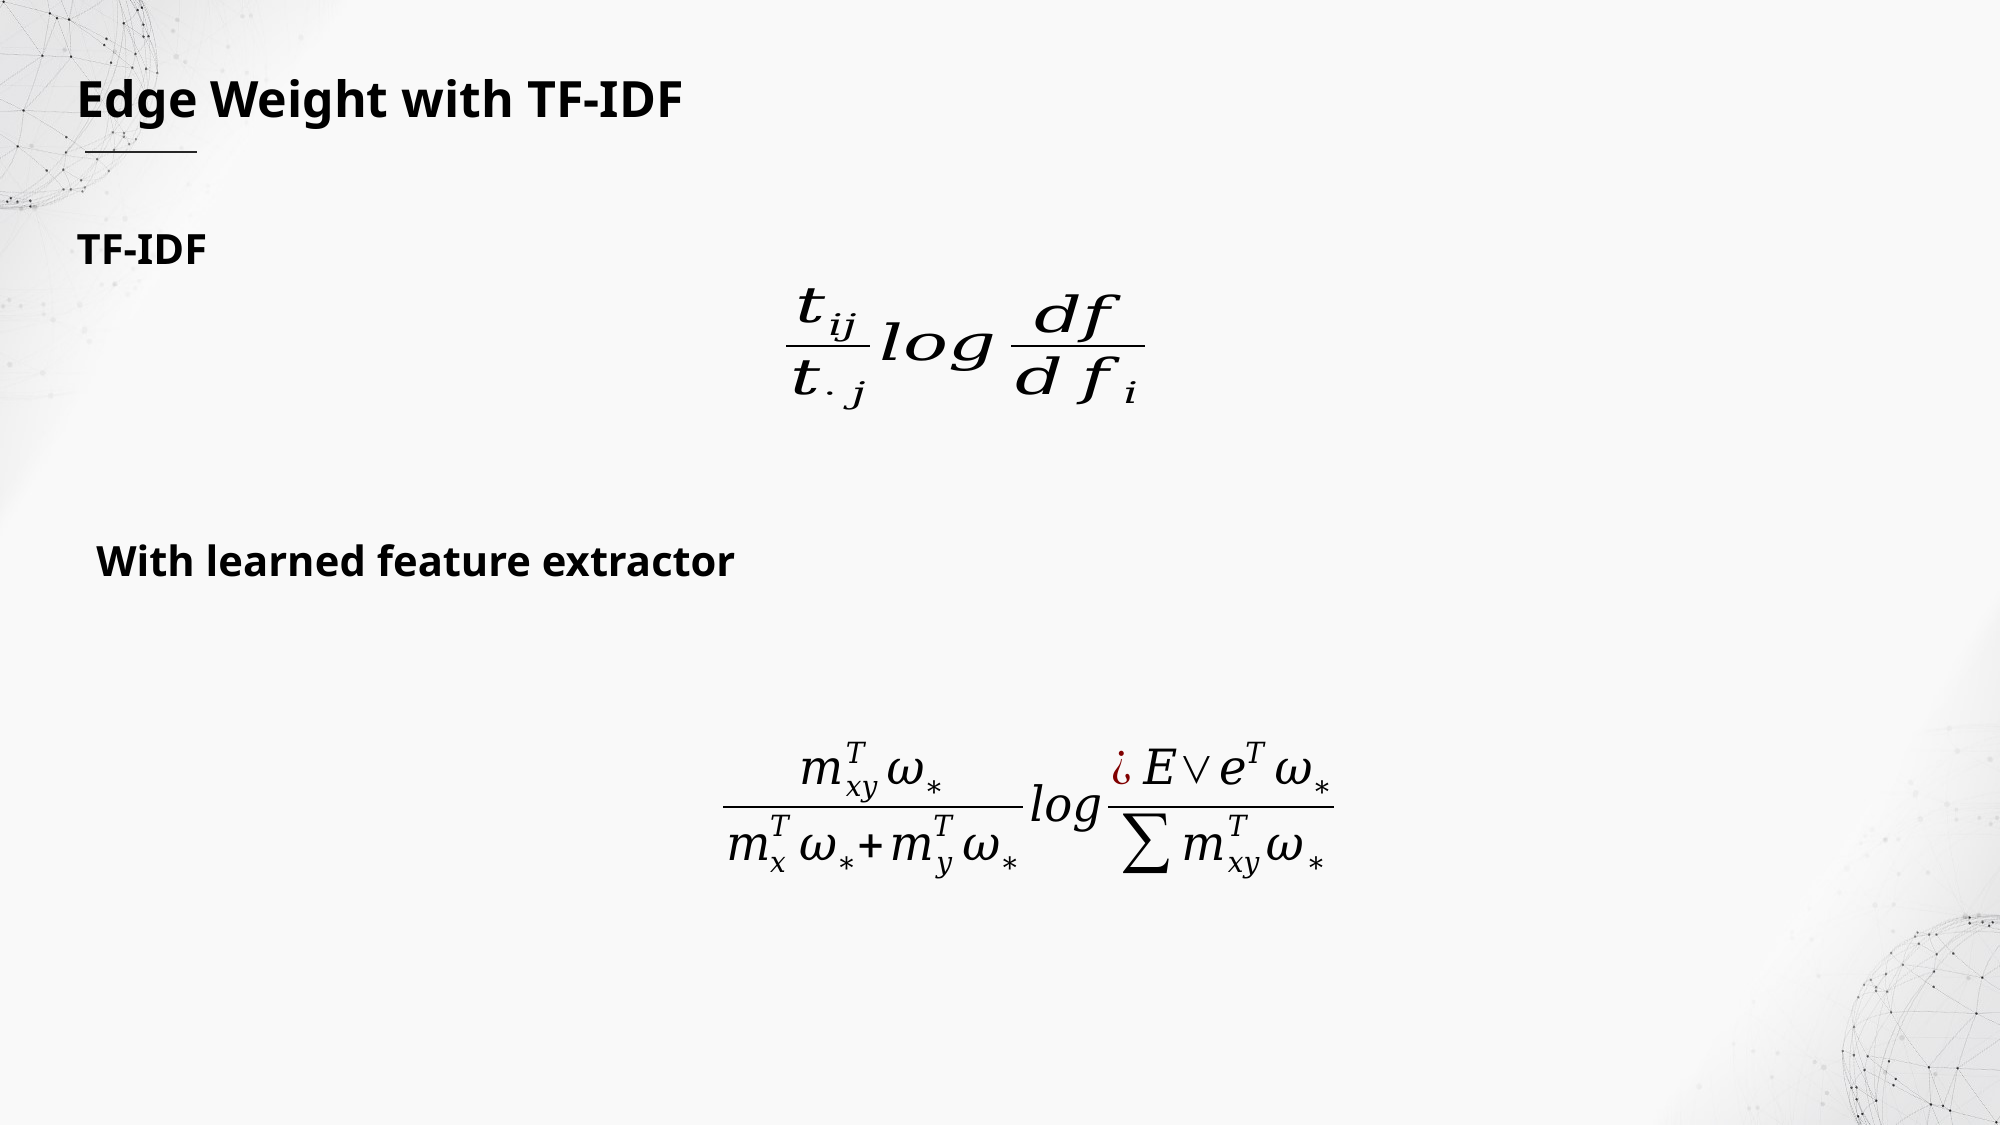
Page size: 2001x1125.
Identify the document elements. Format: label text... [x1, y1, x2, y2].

picture [0, 0, 2000, 1125]
text_box With learned feature extractor [85, 529, 766, 591]
text_box TF-IDF [65, 217, 746, 279]
text_box Edge Weight with TF-IDF [65, 61, 1320, 133]
